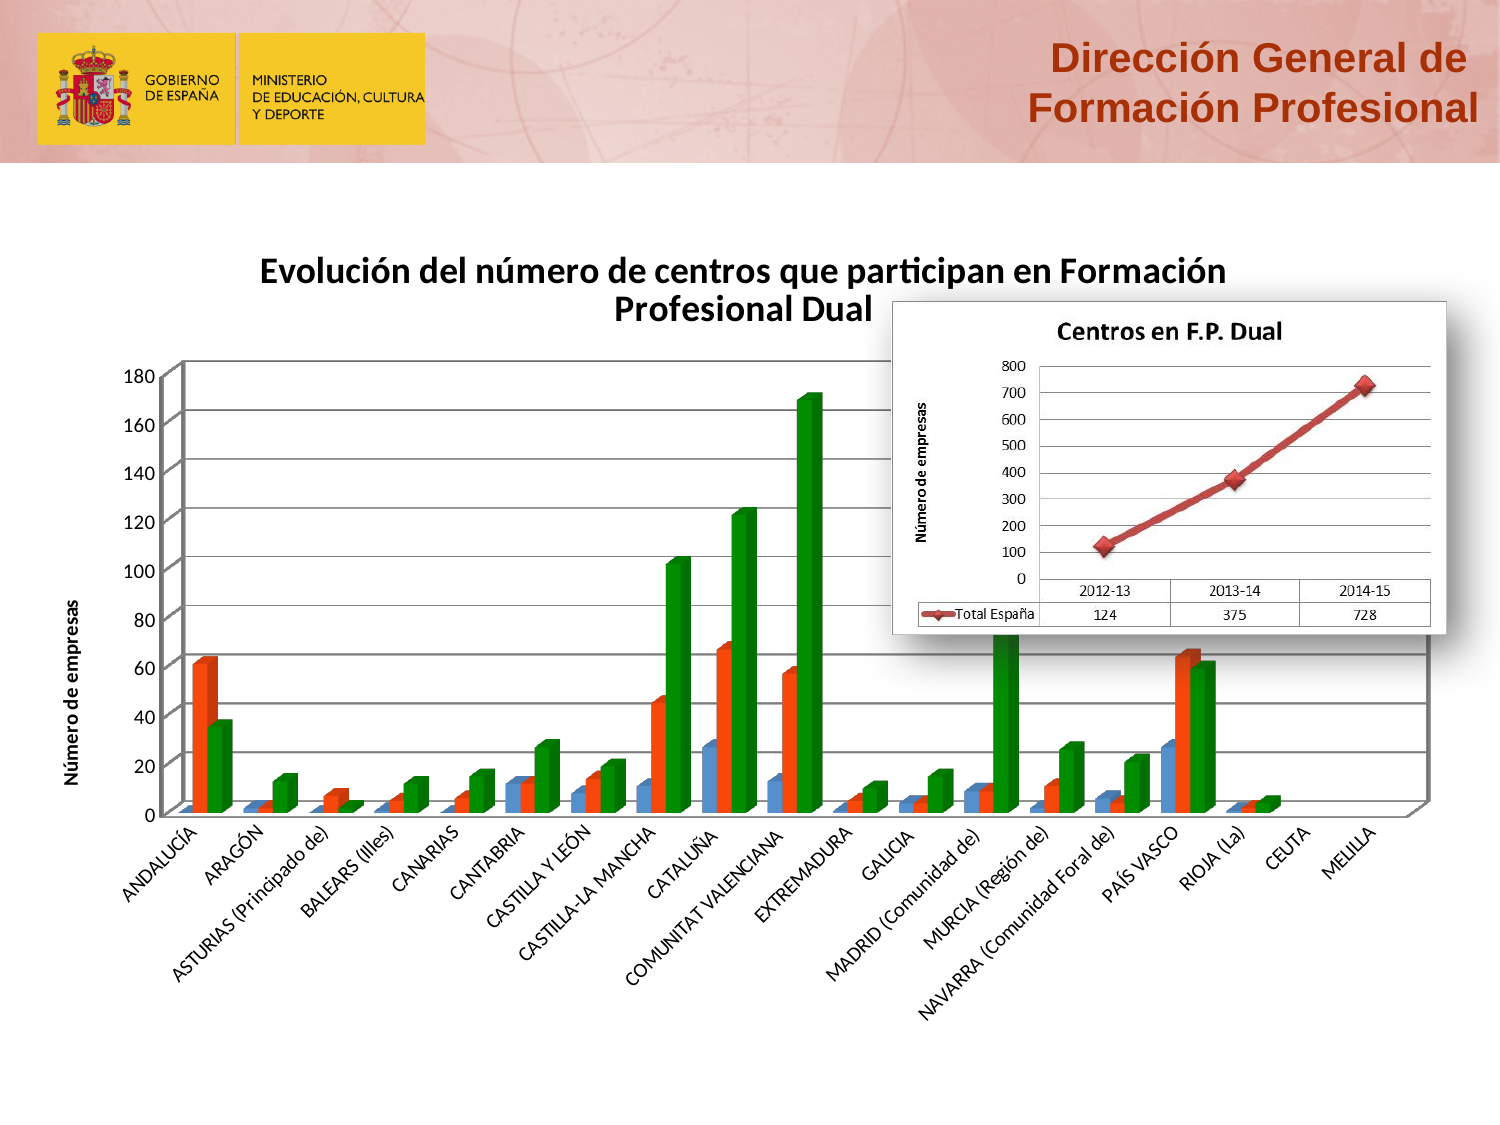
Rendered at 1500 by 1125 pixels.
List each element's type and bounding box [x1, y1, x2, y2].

picture [893, 303, 1446, 633]
picture [0, 0, 1500, 163]
chart [32, 222, 1458, 1042]
